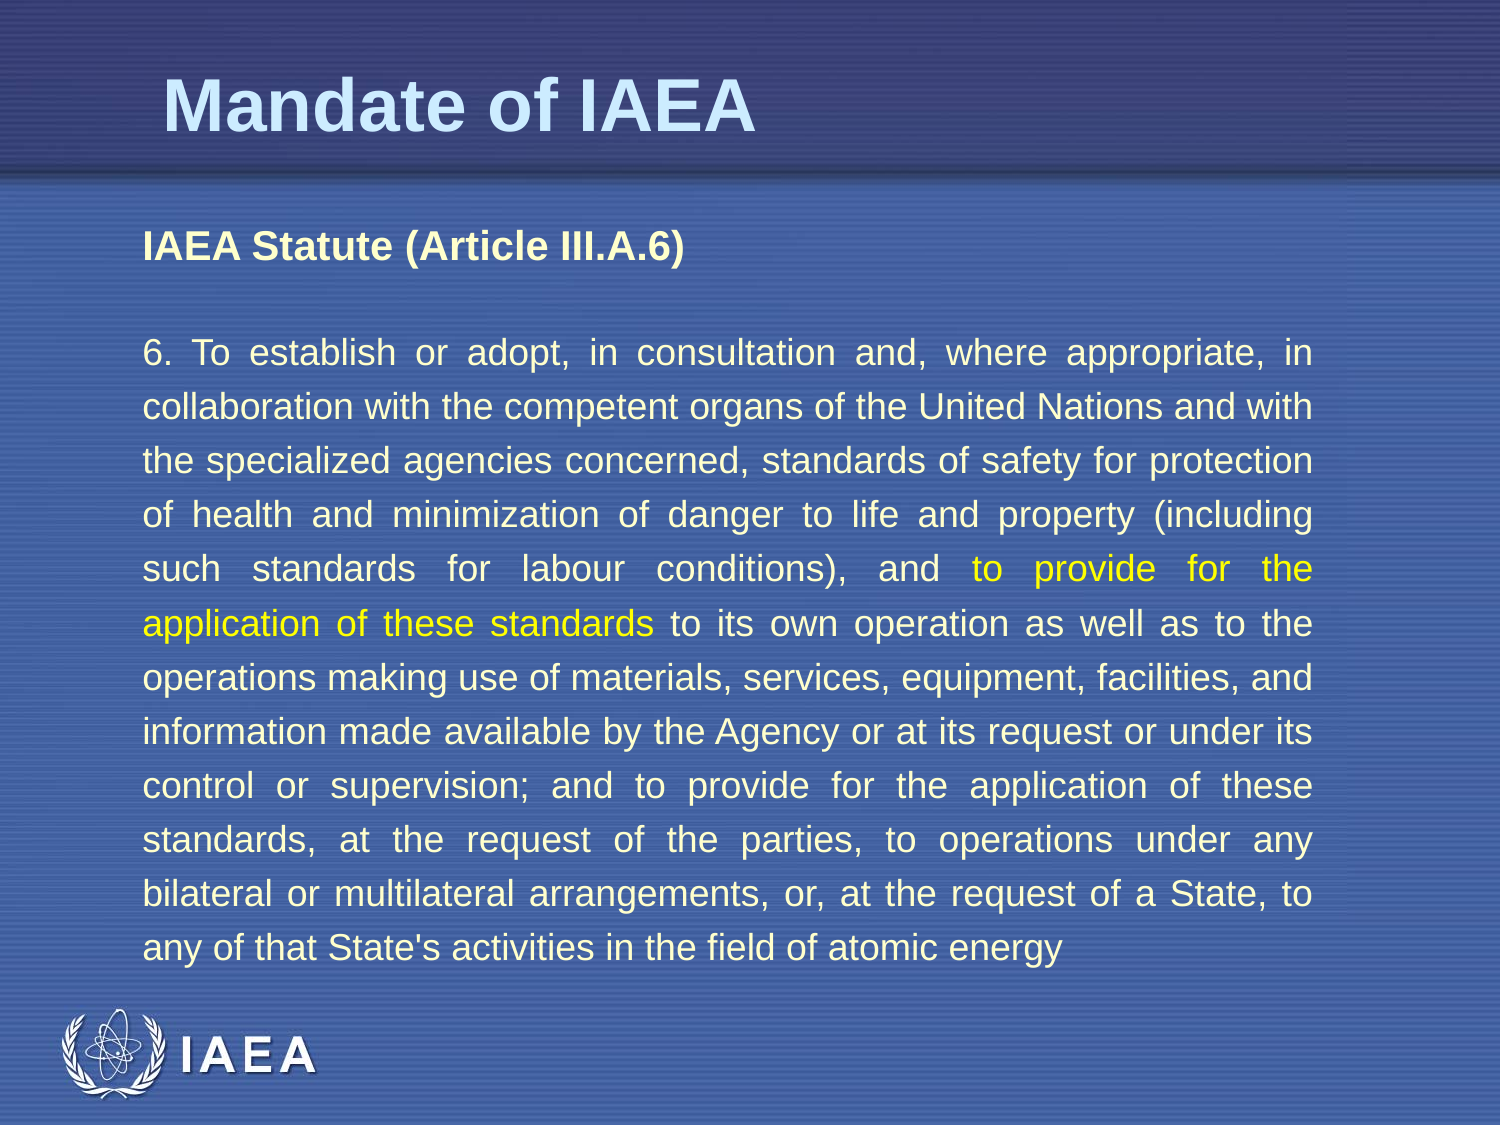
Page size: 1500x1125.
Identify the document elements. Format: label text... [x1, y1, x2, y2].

list IAEA Statute (Article III.A.6) 6. To establish or adopt, in consultation and, where appropriate, in collaboration with the competent organs of the United Nations and with the specialized agencies concerned, standards of safety for protection of health and minimization of danger to life and property (including such standards for labour conditions), and to provide for the application of these standards to its own operation as well as to the operations making use of materials, services, equipment, facilities, and information made available by the Agency or at its request or under its control or supervision; and to provide for the application of these standards, at the request of the parties, to operations under any bilateral or multilateral arrangements, or, at the request of a State, to any of that State's activities in the field of atomic energy [71, 202, 1329, 999]
picture [0, 0, 1500, 1125]
title Mandate of IAEA [41, 30, 880, 173]
